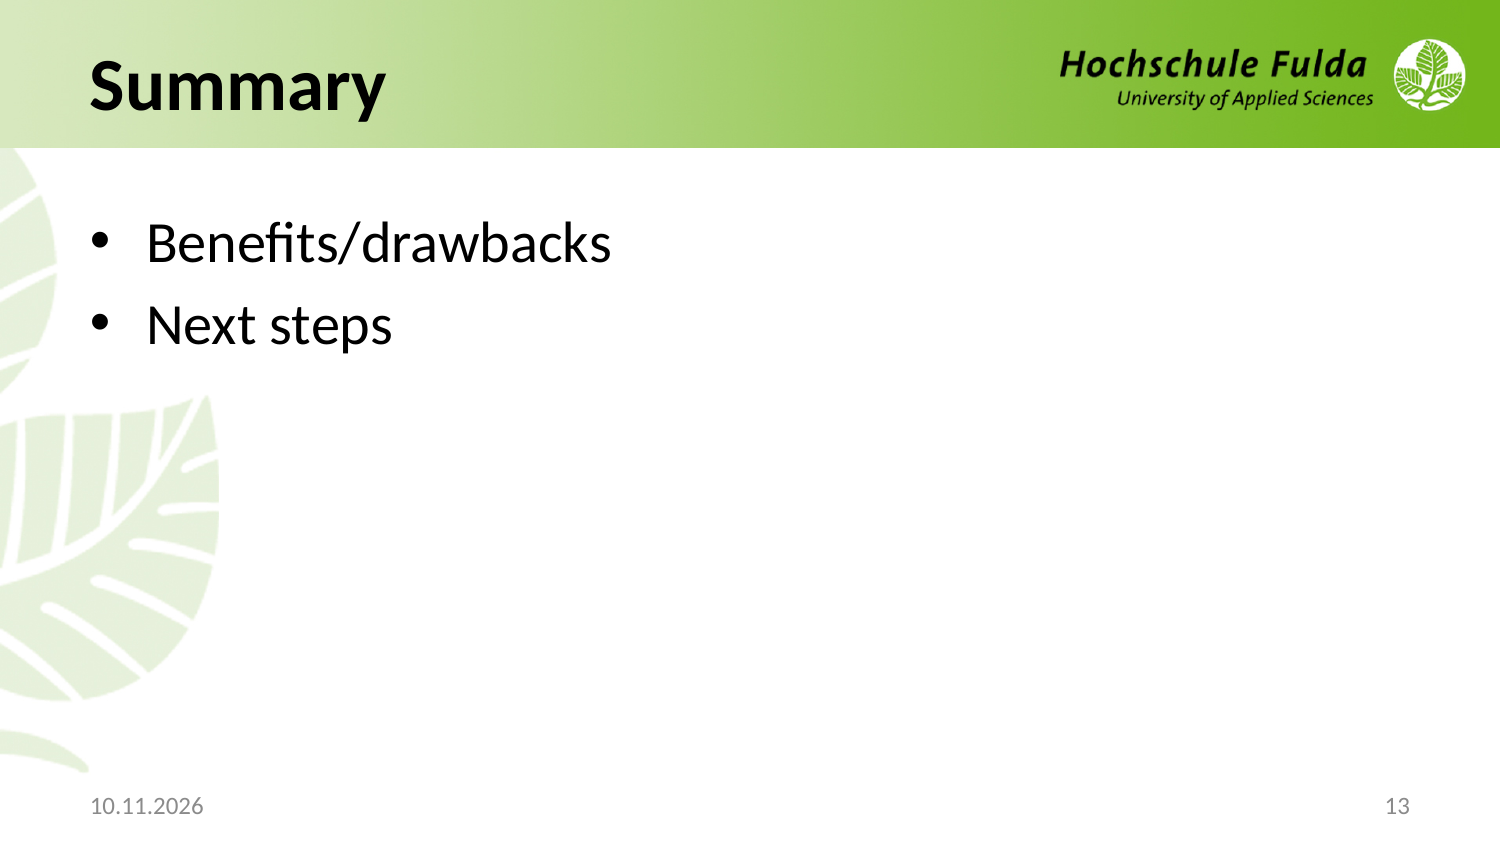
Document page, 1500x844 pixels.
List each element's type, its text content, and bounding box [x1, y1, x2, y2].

text_box 17.05.2023 [74, 781, 425, 827]
text_box Benefits/drawbacks Next steps [75, 196, 1425, 754]
text_box Summary [75, 33, 880, 127]
text_box <number> [1074, 781, 1425, 827]
picture [0, 0, 1500, 844]
